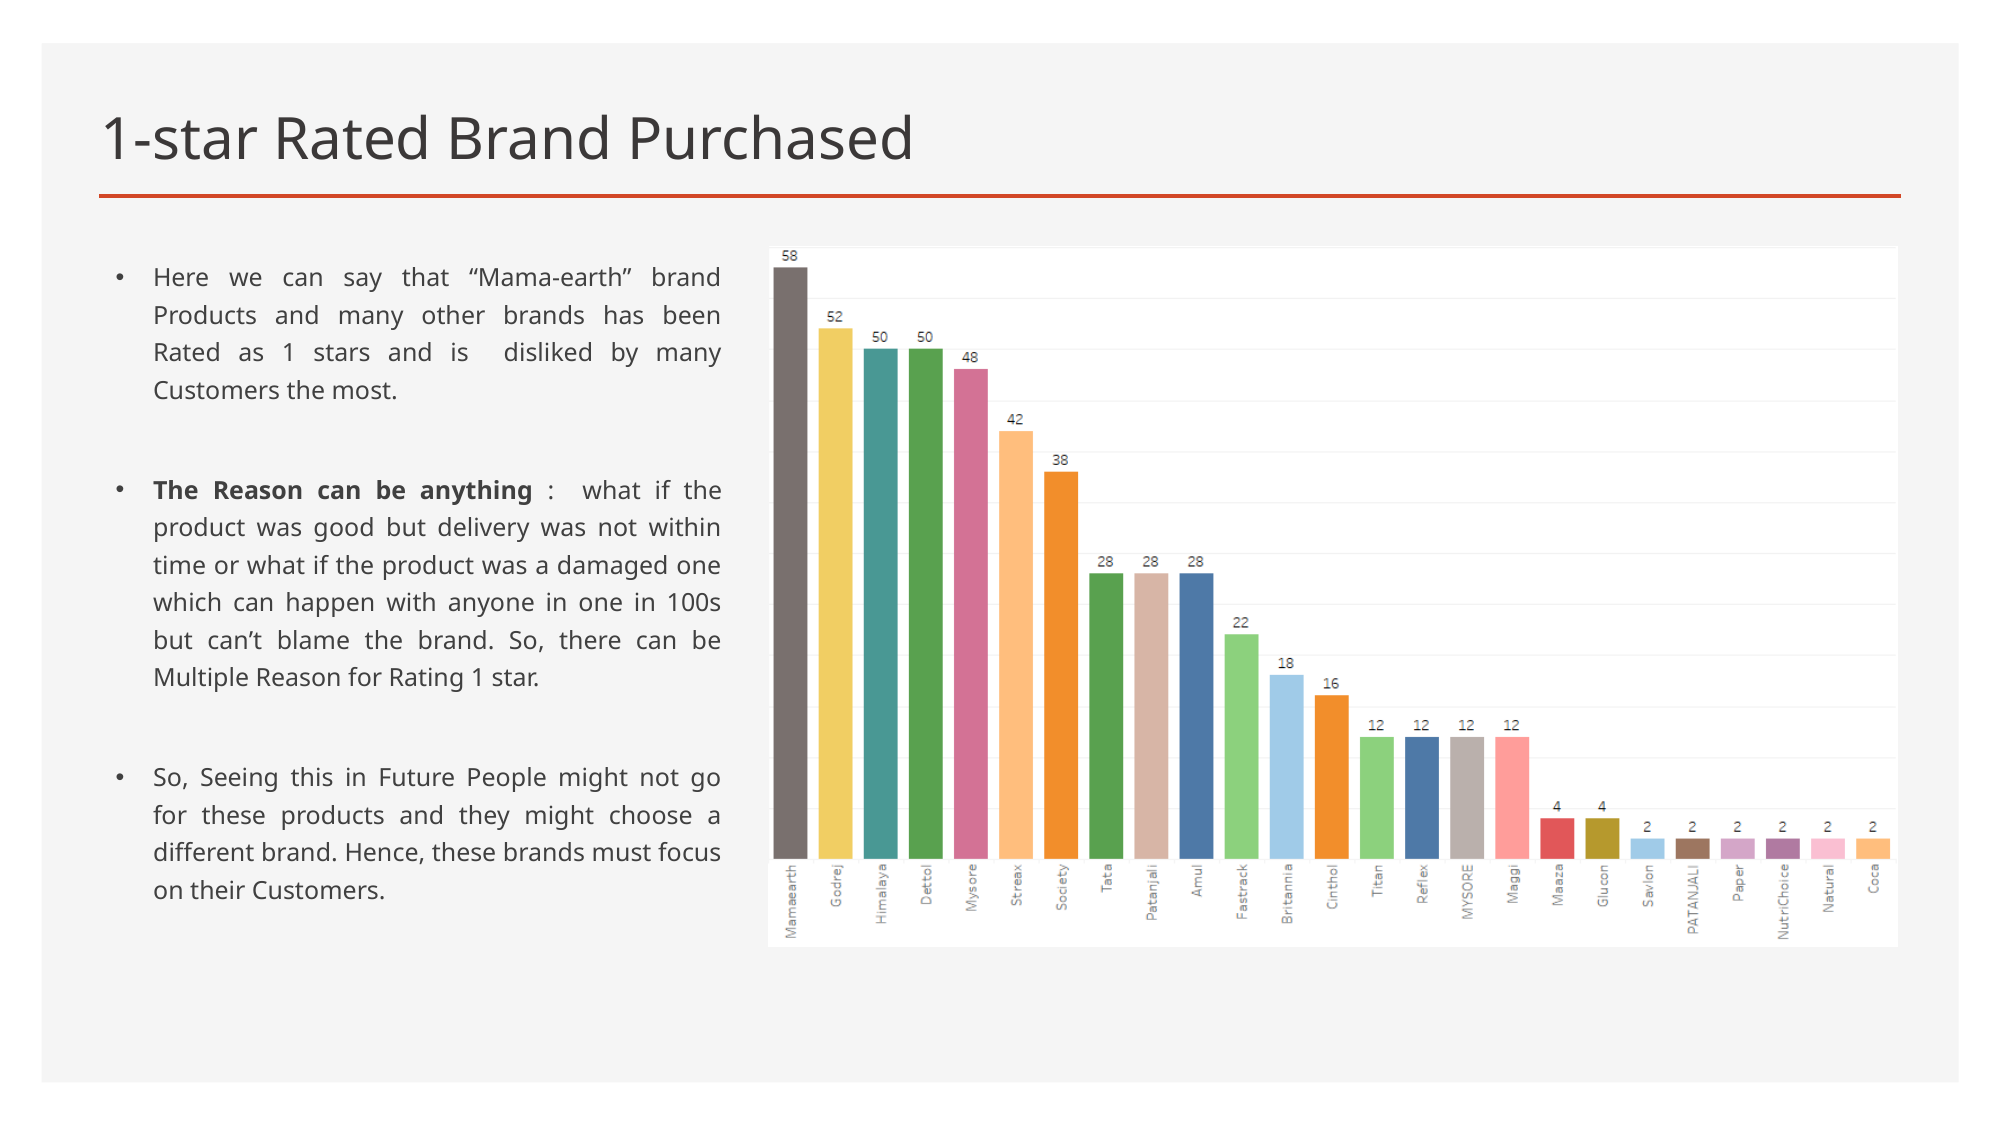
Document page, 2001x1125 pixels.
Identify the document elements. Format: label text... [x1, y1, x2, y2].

picture [768, 246, 1898, 947]
title 1-star Rated Brand Purchased [85, 73, 1214, 179]
text_box Here we can say that “Mama-earth” brand Products and many other brands has been Rated as 1 stars and is disliked by many Customers the most. The Reason can be anything : what if the product was good but delivery was not within time or what if the product was a damaged one which can happen with anyone in one in 100s but can’t blame the brand. So, there can be Multiple Reason for Rating 1 star. So, Seeing this in Future People might not go for these products and they might choose a different brand. Hence, these brands must focus on their Customers. [100, 246, 738, 1042]
